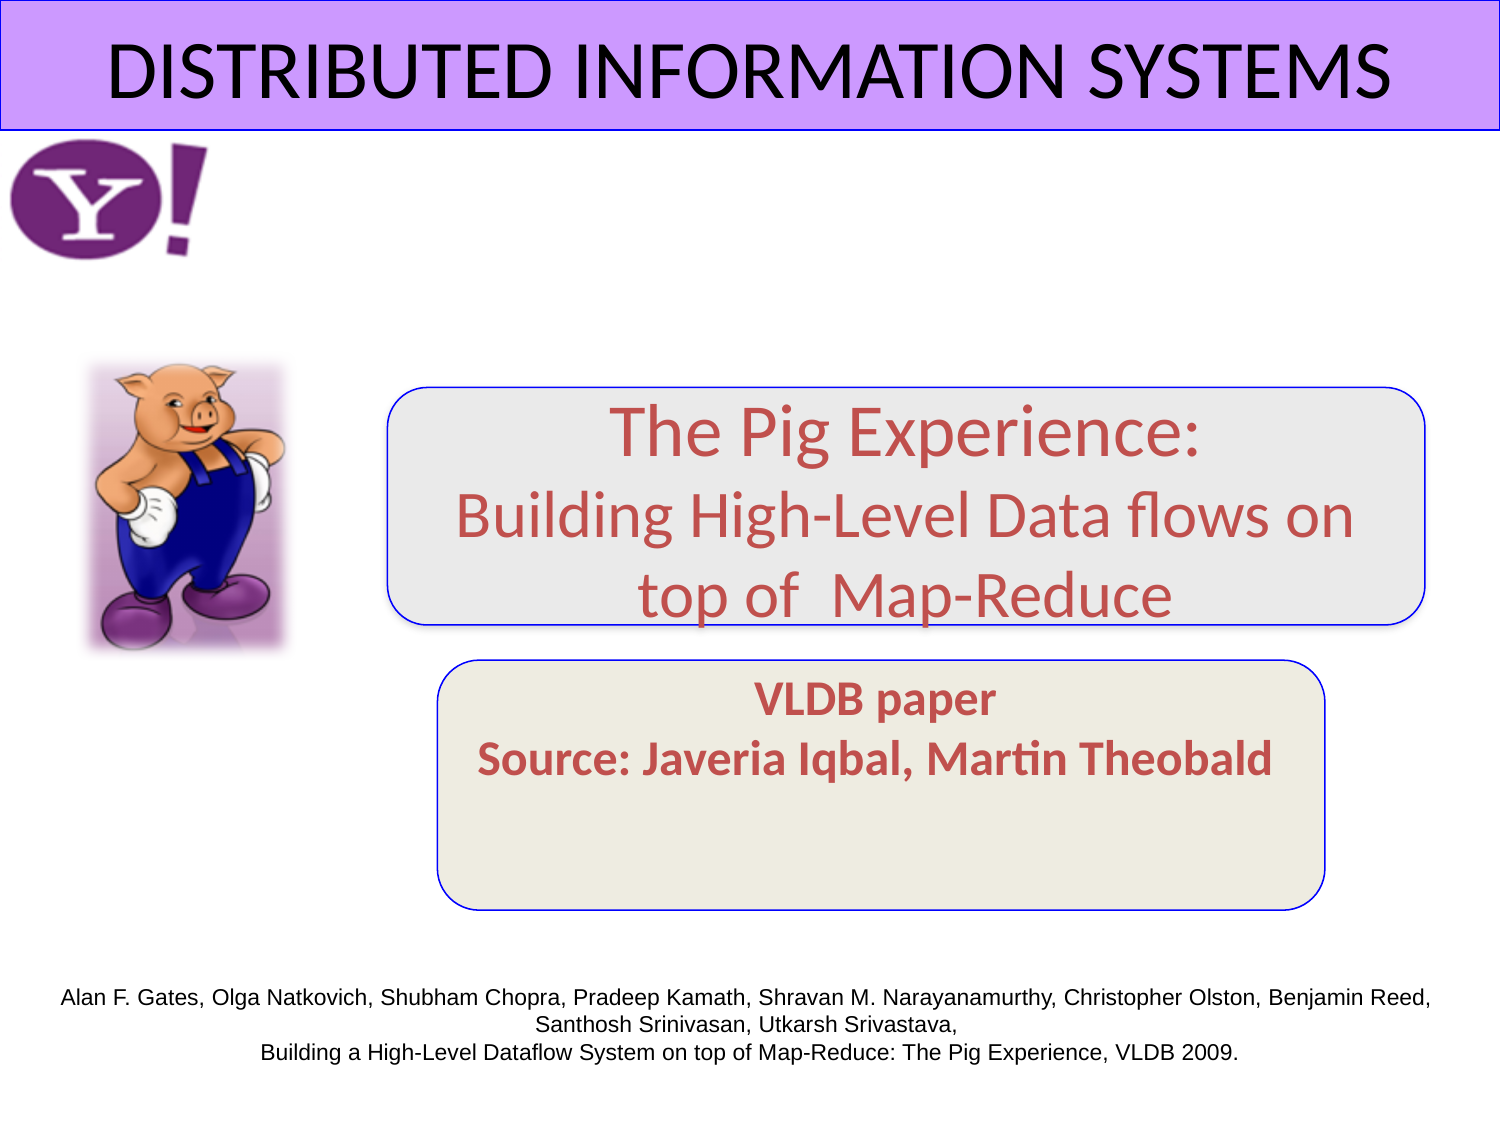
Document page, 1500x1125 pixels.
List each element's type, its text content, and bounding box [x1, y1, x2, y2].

picture [74, 350, 297, 662]
picture [0, 137, 213, 263]
text_box The Pig Experience: Building High-Level Data flows on top of Map-Reduce [387, 387, 1425, 625]
text_box Alan F. Gates, Olga Natkovich, Shubham Chopra, Pradeep Kamath, Shravan M. Narayanamurthy, Christopher Olston, Benjamin Reed, Santhosh Srinivasan, Utkarsh Srivastava, Building a High-Level Dataflow System on top of Map-Reduce: The Pig Experience, VLDB 2009. [45, 974, 1455, 1100]
text_box VLDB paper Source: Javeria Iqbal, Martin Theobald [437, 660, 1325, 911]
text_box DISTRIBUTED INFORMATION SYSTEMS [0, 0, 1500, 130]
